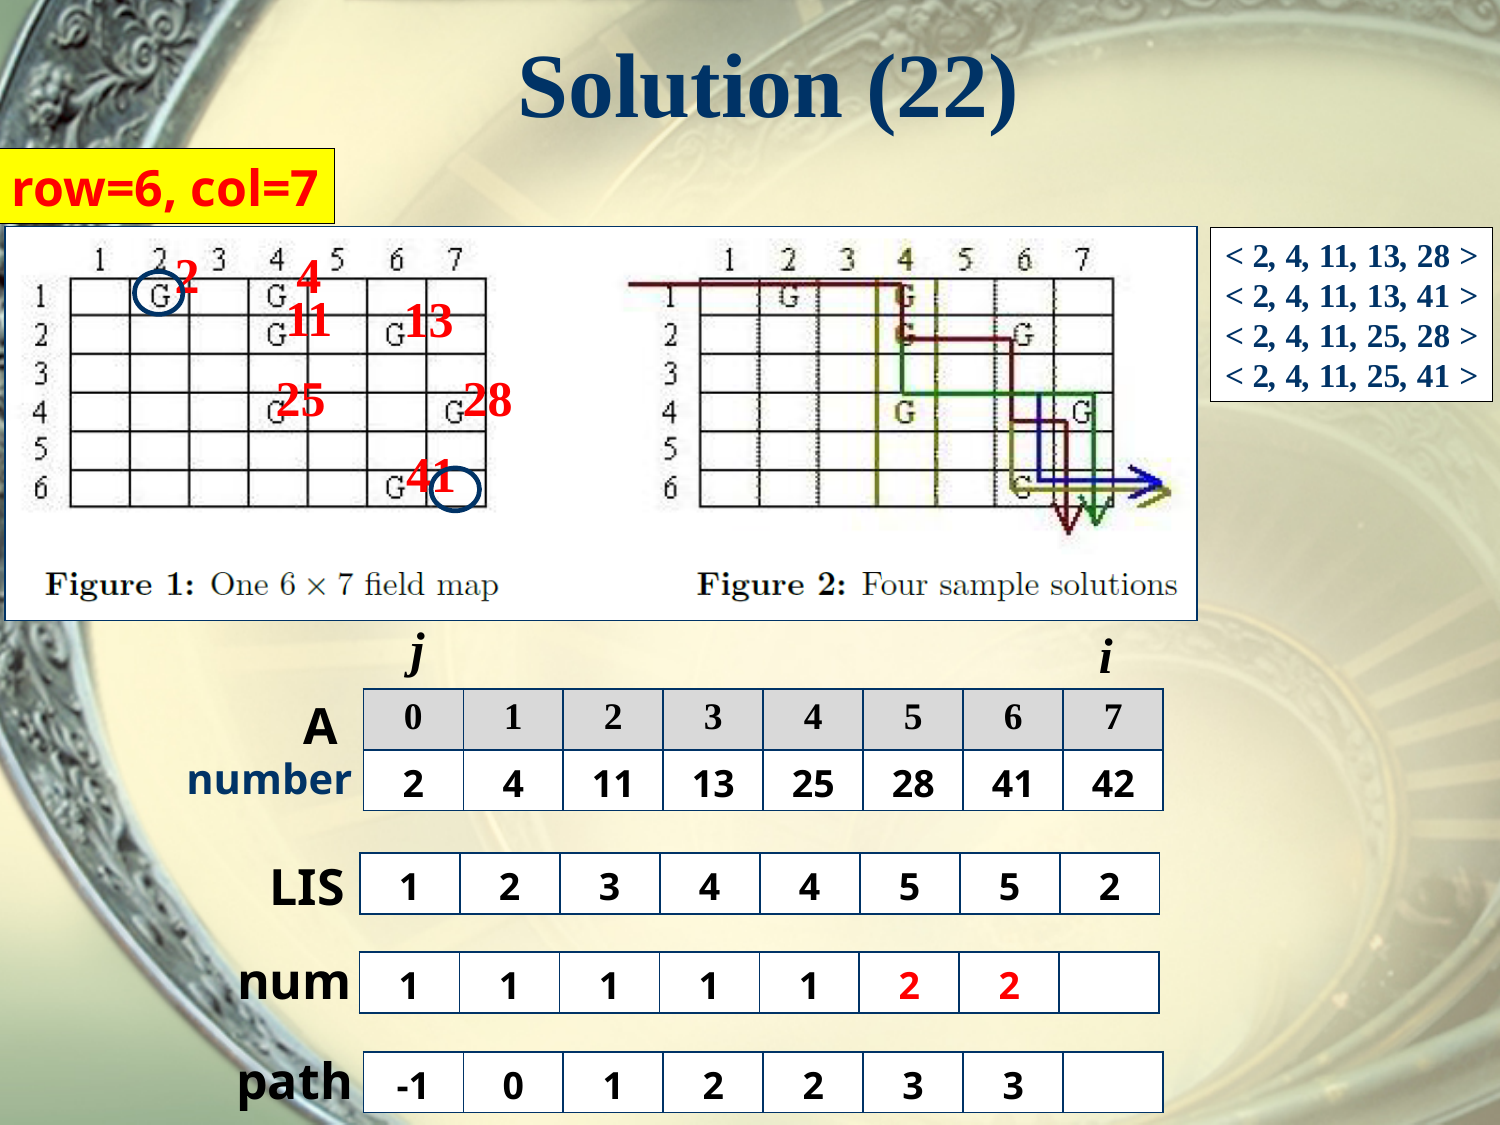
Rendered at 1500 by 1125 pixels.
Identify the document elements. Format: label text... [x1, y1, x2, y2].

text_box number [171, 745, 368, 810]
table_header 2 [1061, 854, 1159, 913]
table_header 3 [964, 1053, 1062, 1112]
text_box < 2, 4, 11, 13, 28 > < 2, 4, 11, 13, 41 > < 2, 4, 11, 25, 28 > < 2, 4, 11, 25, 41 > [1210, 227, 1493, 402]
table_header 7 [1064, 690, 1162, 749]
table_cell 28 [864, 751, 962, 810]
table_header 6 [964, 690, 1062, 749]
table_cell 25 [764, 751, 862, 810]
table_header 5 [864, 690, 962, 749]
table_header 5 [861, 854, 959, 913]
table_cell 2 [368, 751, 463, 810]
table_header [1064, 1053, 1162, 1112]
table_header 1 [760, 953, 858, 1012]
table_header 2 [564, 690, 662, 749]
table_header 1 [564, 1053, 662, 1112]
text_box j [395, 628, 440, 685]
picture [0, 0, 1500, 1125]
table_header 1 [560, 953, 659, 1012]
table_header 2 [461, 854, 559, 913]
title Solution (22) [168, 30, 1369, 169]
table_header 4 [764, 690, 862, 749]
text_box num [222, 942, 367, 1018]
table_header -1 [368, 1053, 463, 1112]
text_box A [289, 687, 354, 745]
table_header 4 [761, 854, 859, 913]
table_header 3 [664, 690, 762, 749]
table_header 1 [367, 953, 459, 1012]
text_box path [221, 1041, 368, 1117]
table_header 0 [364, 690, 463, 749]
table_cell 13 [664, 751, 762, 810]
table_header 0 [464, 1053, 562, 1112]
table_header [1060, 953, 1158, 1012]
table_cell 41 [964, 751, 1062, 810]
text_box i [1084, 628, 1128, 692]
table_header 2 [860, 953, 958, 1012]
text_box LIS [254, 848, 360, 923]
table_header 4 [661, 854, 759, 913]
table_header 2 [960, 953, 1058, 1012]
table_header 1 [660, 953, 759, 1012]
table_header 3 [864, 1053, 962, 1112]
table_header 2 [664, 1053, 762, 1112]
table_header 5 [961, 854, 1059, 913]
table_header 1 [460, 953, 559, 1012]
table_cell 4 [464, 751, 562, 810]
table_header 2 [764, 1053, 862, 1112]
table_header 1 [361, 854, 459, 913]
table_header 1 [464, 690, 562, 749]
text_box row=6, col=7 [0, 148, 335, 224]
table_cell 42 [1064, 751, 1162, 810]
table_cell 11 [564, 751, 662, 810]
table_header 3 [561, 854, 659, 913]
